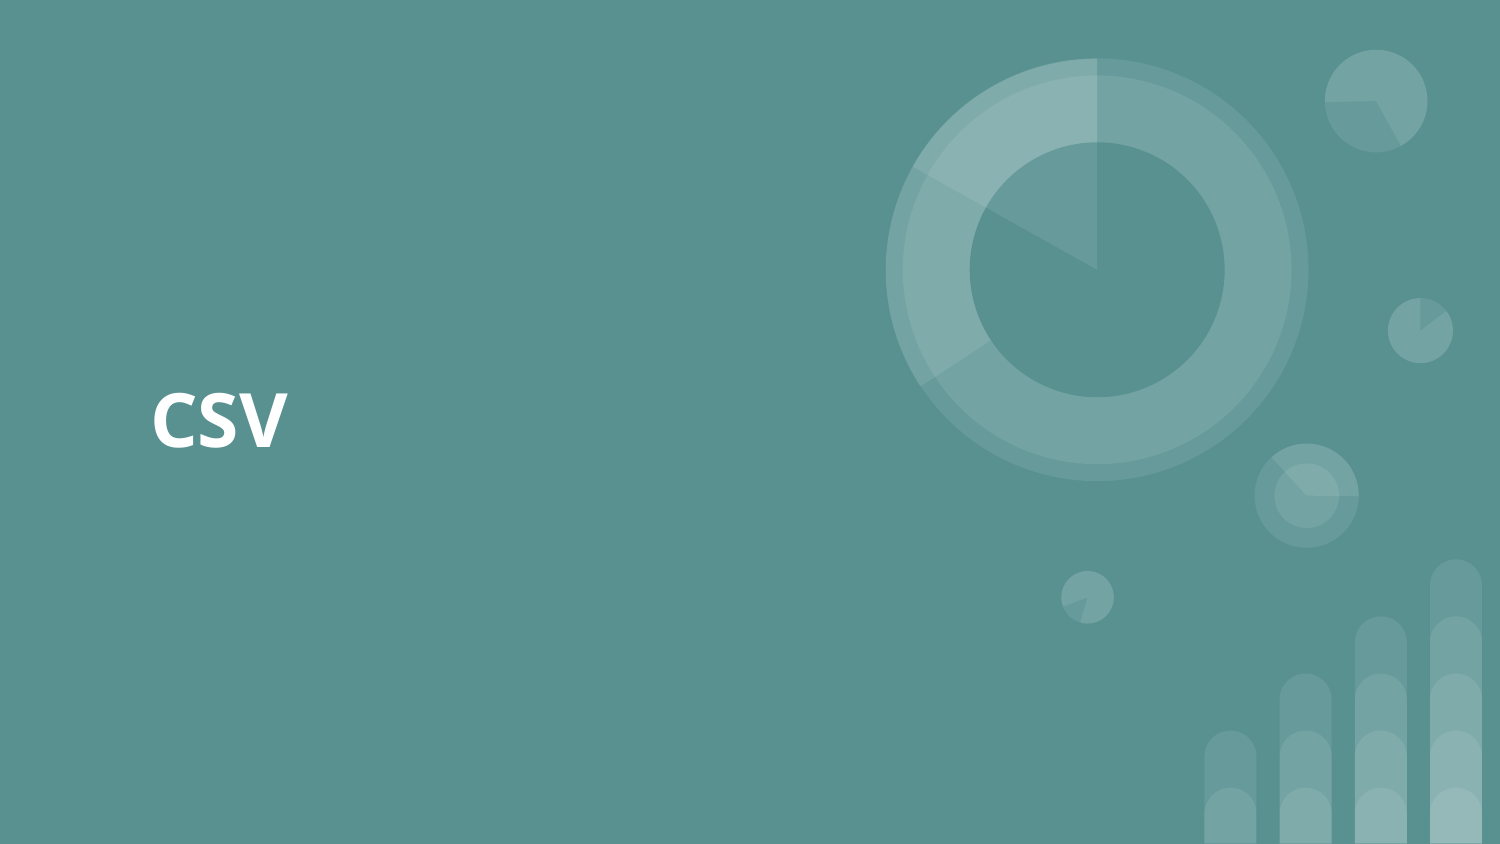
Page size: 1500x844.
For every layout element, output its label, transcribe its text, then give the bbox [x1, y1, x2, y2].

title CSV [135, 264, 834, 572]
